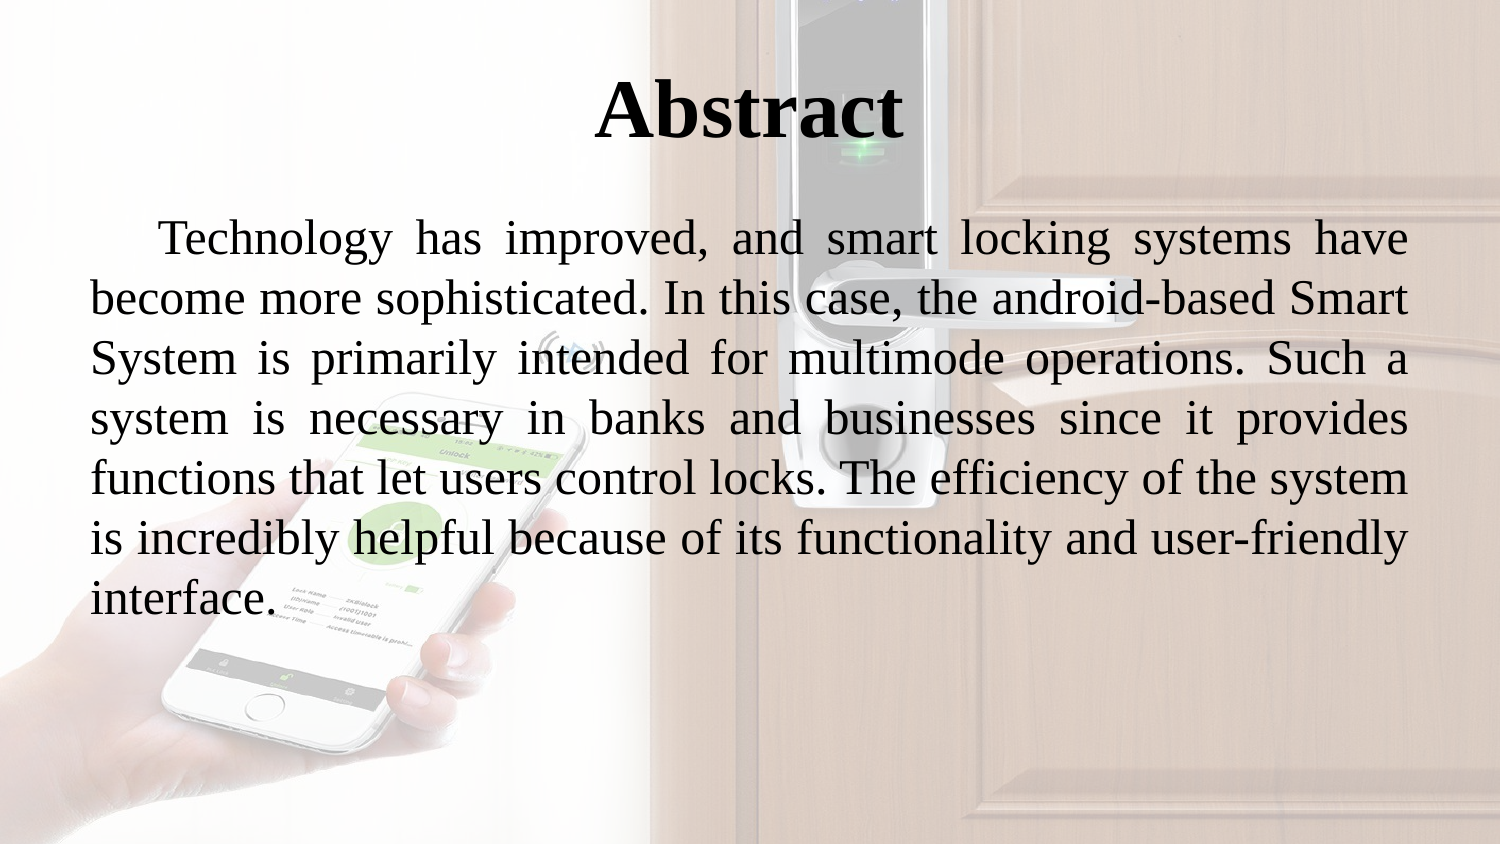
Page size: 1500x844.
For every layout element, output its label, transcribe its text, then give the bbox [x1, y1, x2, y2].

list Technology has improved, and smart locking systems have become more sophisticated. In this case, the android-based Smart System is primarily intended for multimode operations. Such a system is necessary in banks and businesses since it provides functions that let users control locks. The efficiency of the system is incredibly helpful because of its functionality and user-friendly interface. [75, 196, 1425, 754]
title Abstract [75, 33, 1425, 175]
